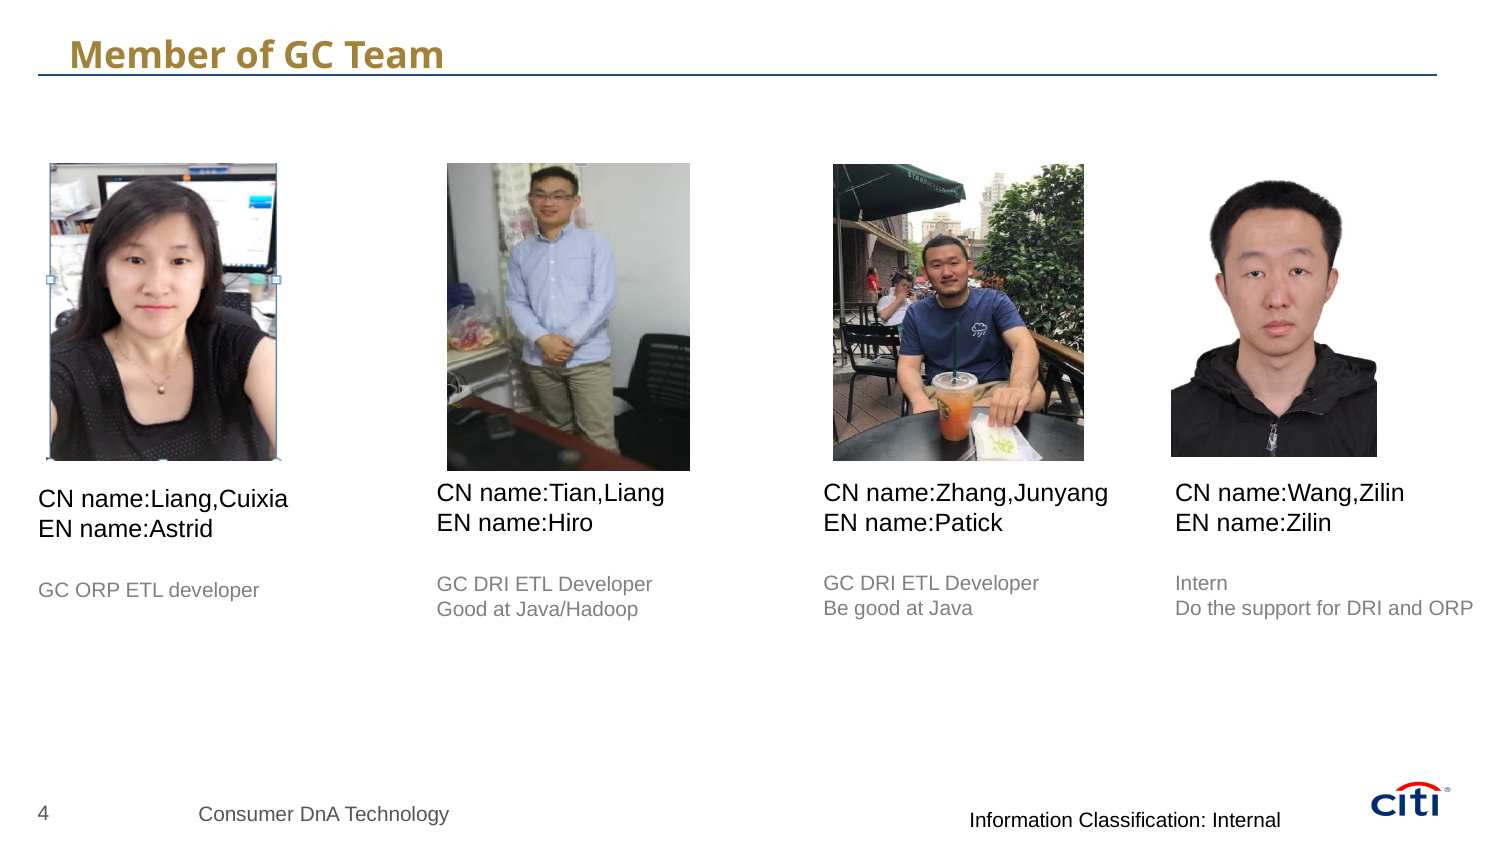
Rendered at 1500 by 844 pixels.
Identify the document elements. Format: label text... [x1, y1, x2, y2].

text_box CN name:Zhang,Junyang EN name:Patick [808, 468, 1160, 544]
picture [447, 163, 691, 471]
picture [1367, 779, 1453, 819]
text_box Member of GC Team [54, 23, 461, 84]
picture [1171, 163, 1377, 458]
text_box CN name:Wang,Zilin EN name:Zilin [1160, 468, 1500, 544]
text_box GC ORP ETL developer [23, 568, 421, 645]
text_box Intern Do the support for DRI and ORP [1160, 562, 1500, 639]
text_box GC DRI ETL Developer Good at Java/Hadoop [421, 563, 833, 657]
text_box CN name:Tian,Liang EN name:Hiro [421, 469, 868, 545]
text_box GC DRI ETL Developer Be good at Java [808, 562, 1160, 639]
text_box CN name:Liang,Cuixia EN name:Astrid [23, 474, 469, 550]
picture [46, 163, 282, 462]
picture [832, 163, 1085, 462]
